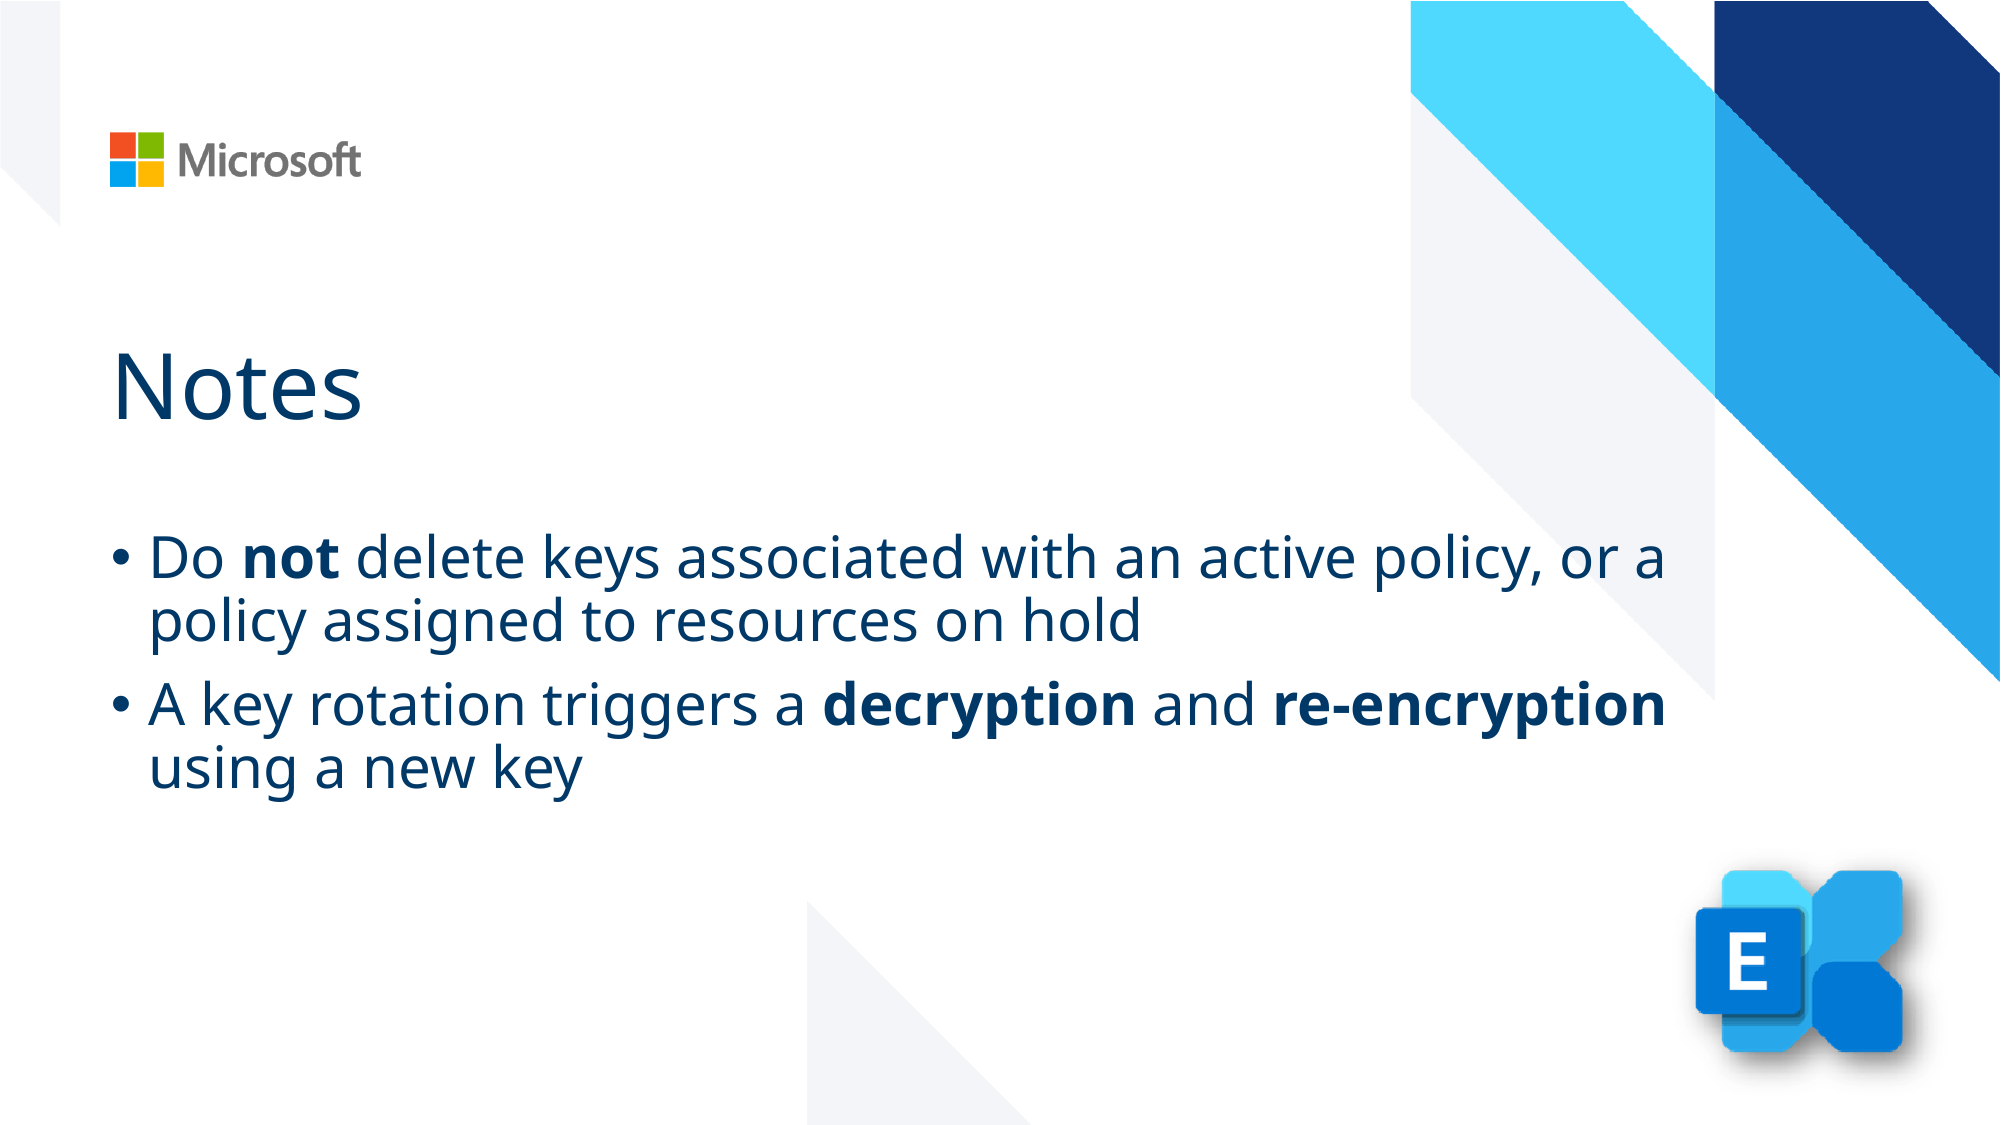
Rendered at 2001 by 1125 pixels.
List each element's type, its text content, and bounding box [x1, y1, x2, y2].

list Do not delete keys associated with an active policy, or a policy assigned to resources on hold A key rotation triggers a decryption and re-encryption using a new key [95, 521, 1821, 1029]
title Notes [95, 281, 1821, 499]
picture [0, 1, 2000, 1125]
